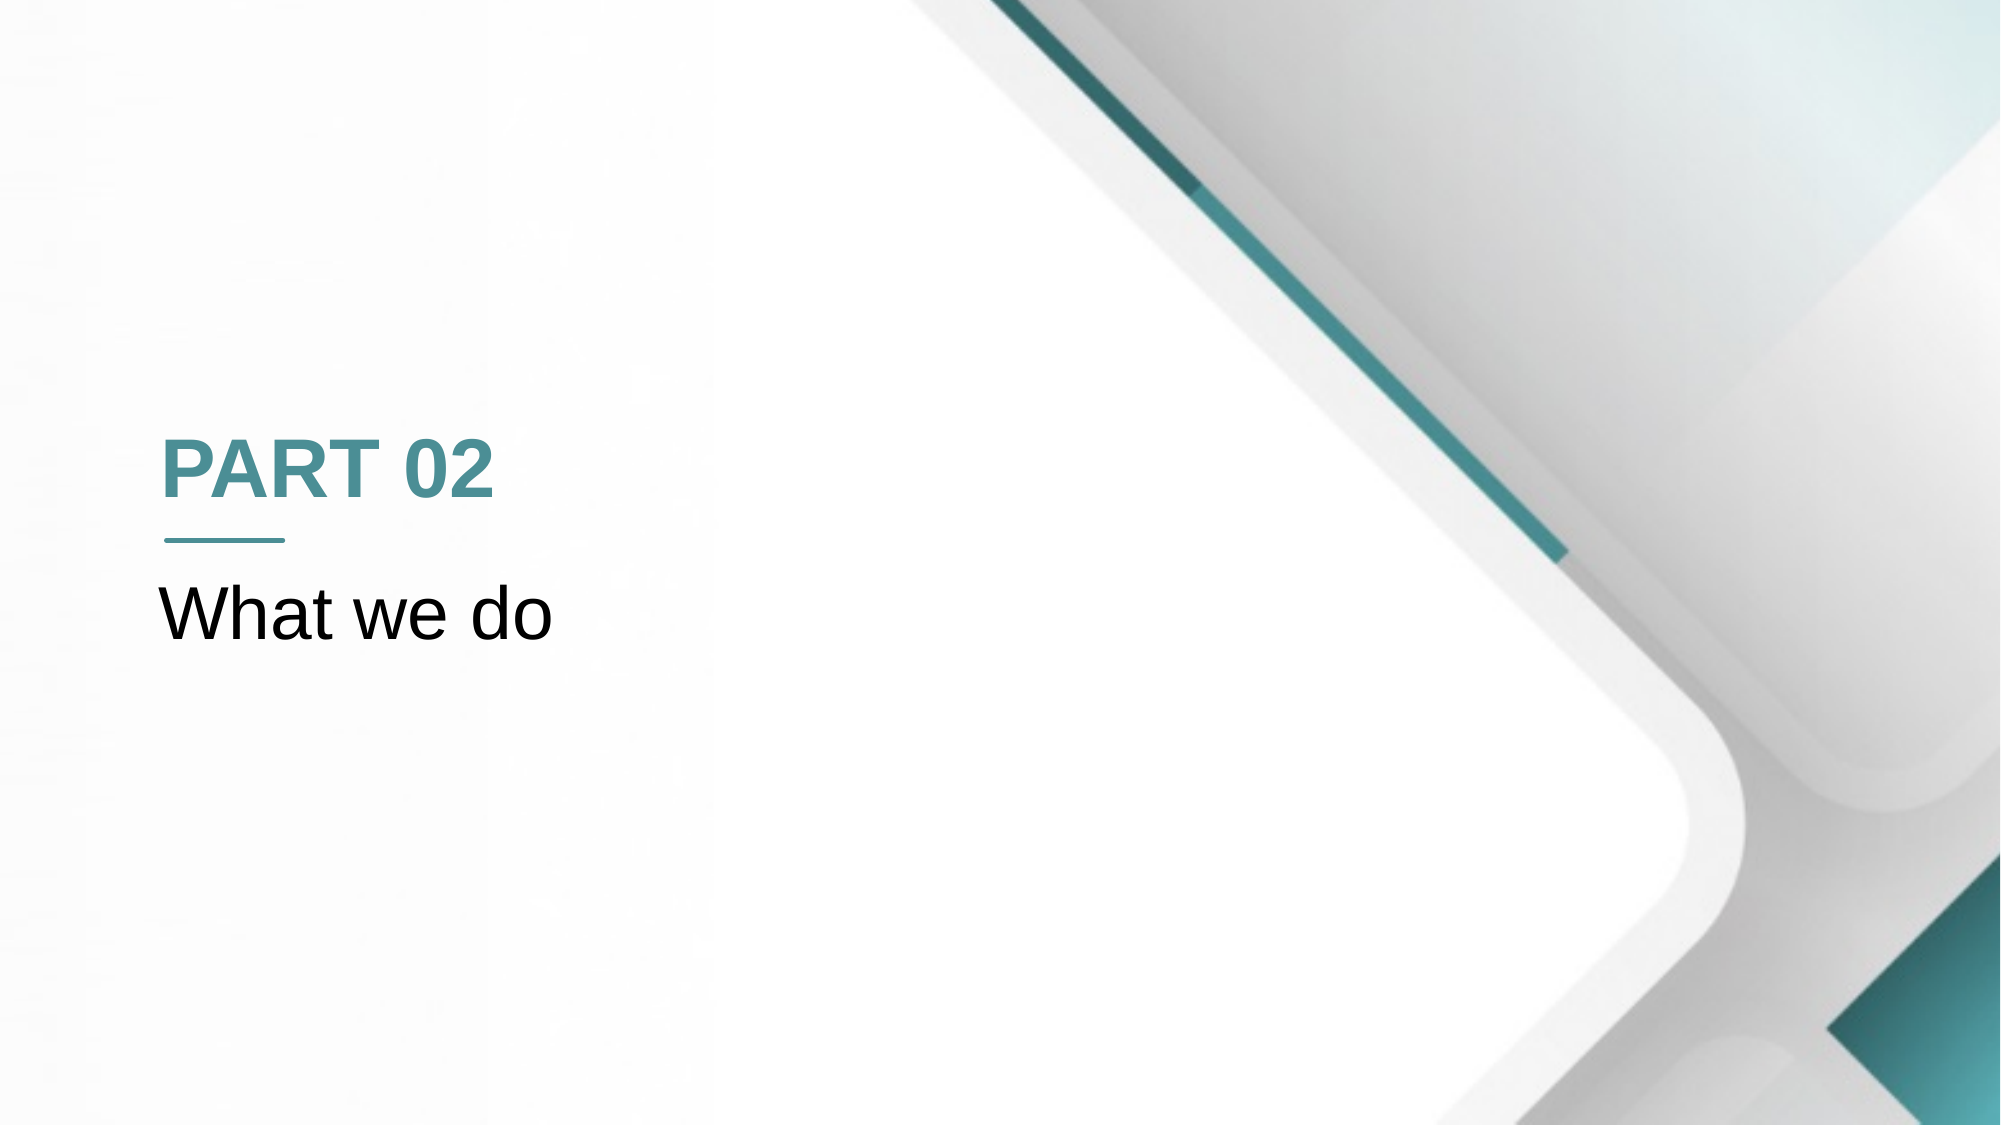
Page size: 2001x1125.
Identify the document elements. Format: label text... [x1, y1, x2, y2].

text_box PART 02 [145, 407, 512, 522]
picture [0, 0, 2001, 1125]
text_box What we do [143, 557, 570, 663]
